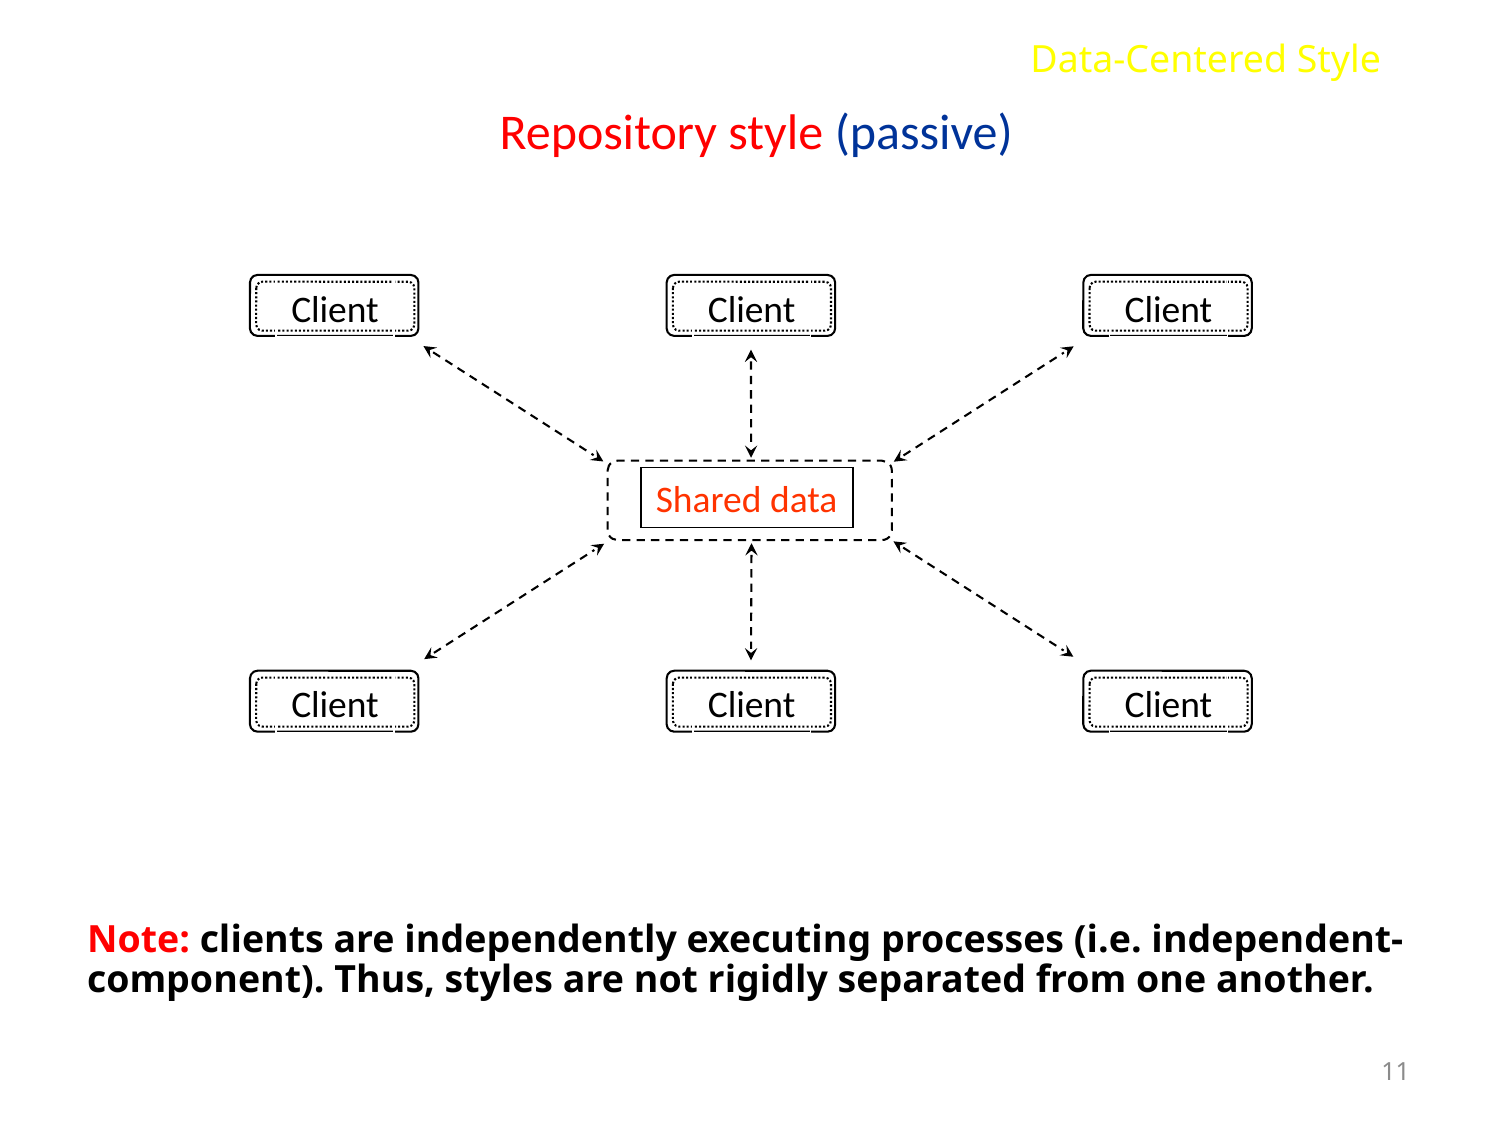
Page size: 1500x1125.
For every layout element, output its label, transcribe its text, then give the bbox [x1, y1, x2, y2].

text_box Data-Centered Style [1015, 27, 1397, 87]
title Repository style (passive) [75, 99, 1438, 238]
slide_number 11 [1074, 1042, 1425, 1103]
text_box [249, 274, 1252, 740]
text_box Note: clients are independently executing processes (i.e. independent-component). Thus, styles are not rigidly separated from one another. [72, 912, 1500, 1009]
